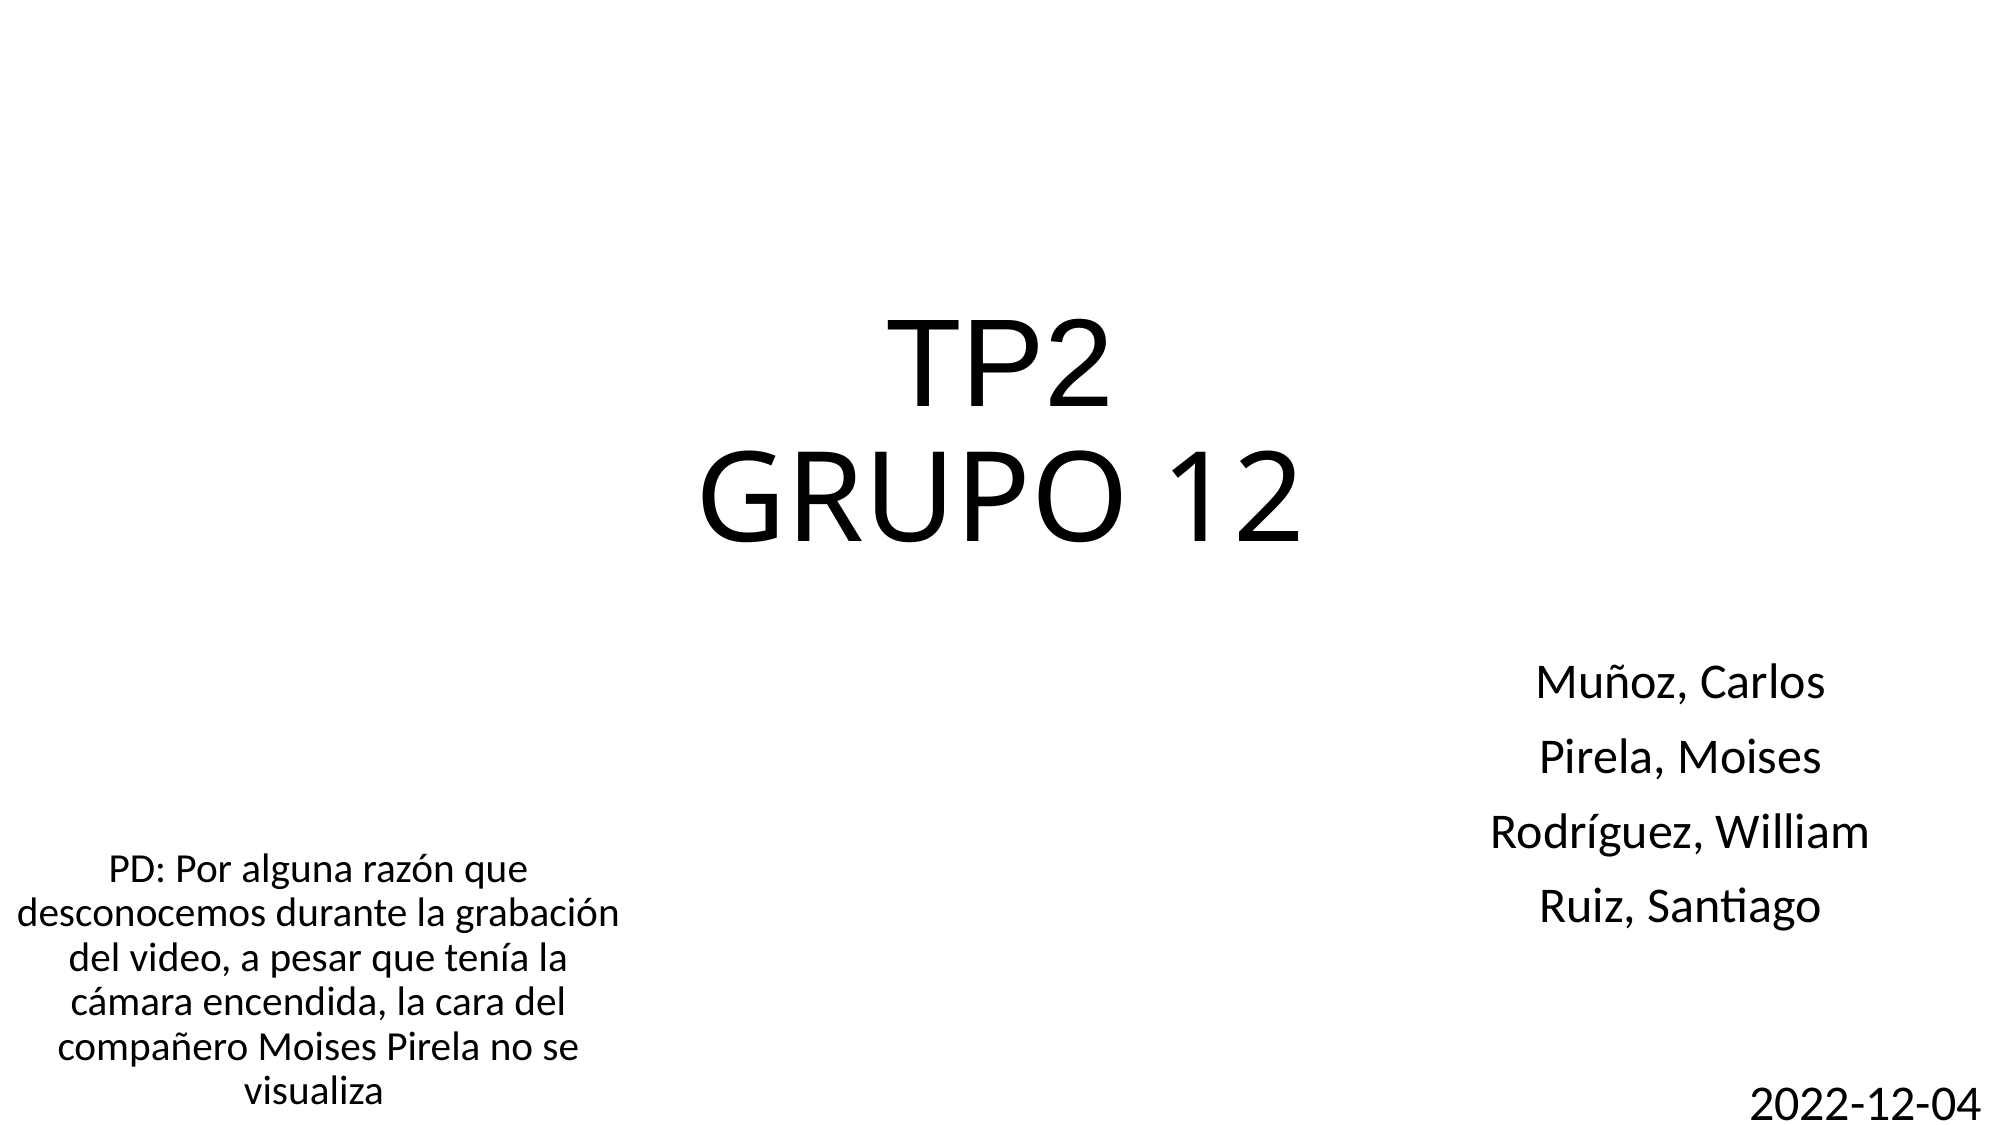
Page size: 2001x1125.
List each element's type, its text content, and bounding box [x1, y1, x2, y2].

text_box 2022-12-04 [1626, 1070, 2000, 1125]
subtitle Muñoz, Carlos Pirela, Moises Rodríguez, William Ruiz, Santiago [1441, 647, 1920, 1040]
text_box PD: Por alguna razón que desconocemos durante la grabación del video, a pesar que tenía la cámara encendida, la cara del compañero Moises Pirela no se visualiza [0, 838, 637, 1123]
title TP2 GRUPO 12 [249, 184, 1750, 576]
